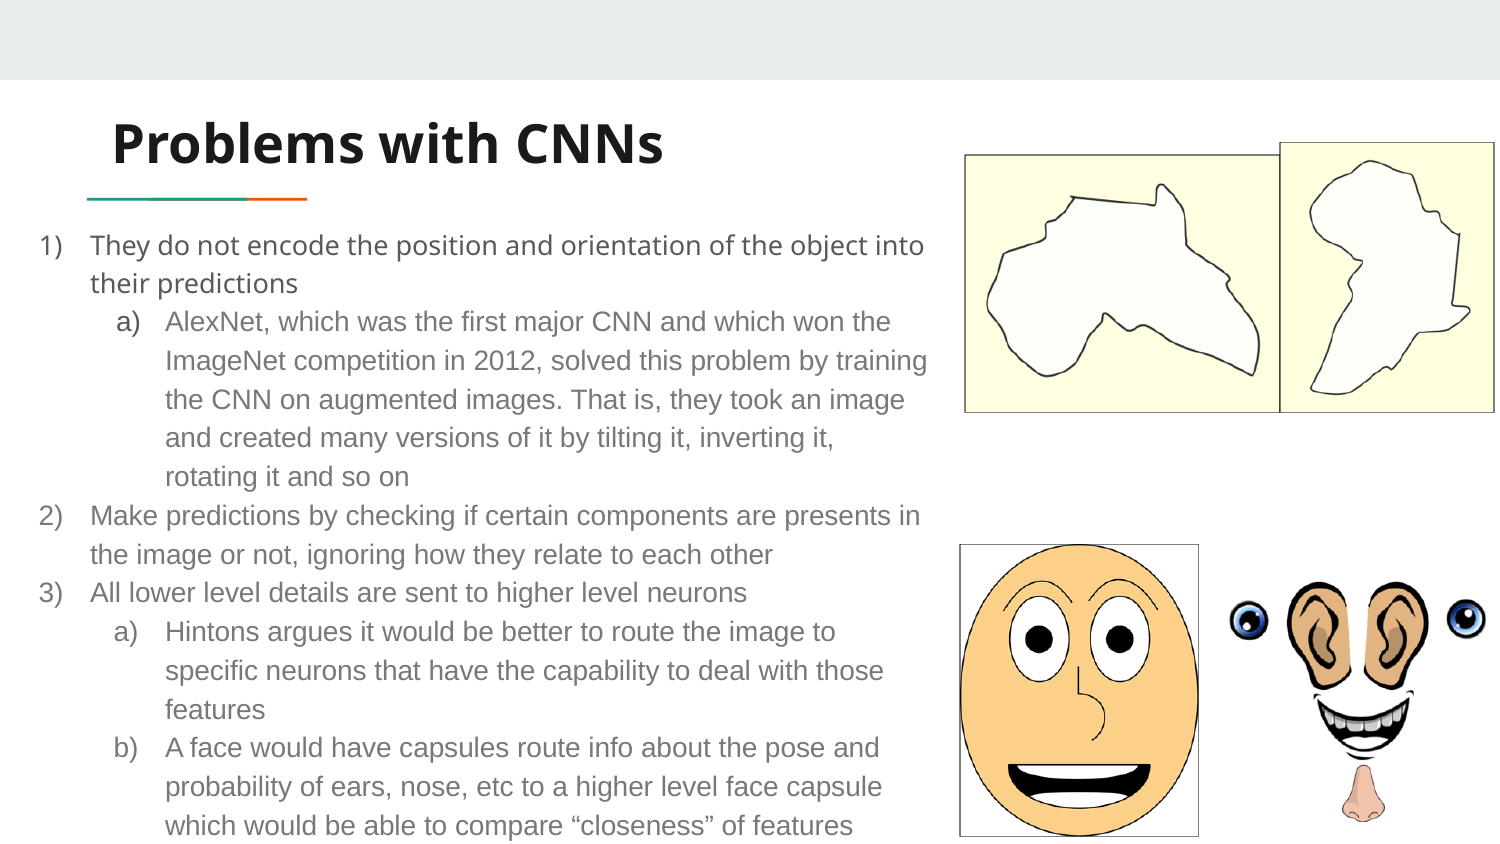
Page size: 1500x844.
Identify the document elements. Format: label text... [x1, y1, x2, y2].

picture [947, 538, 1500, 844]
title Problems with CNNs [96, 94, 1358, 183]
picture [958, 133, 1500, 423]
list They do not encode the position and orientation of the object into their predictions AlexNet, which was the first major CNN and which won the ImageNet competition in 2012, solved this problem by training the CNN on augmented images. That is, they took an image and created many versions of it by tilting it, inverting it, rotating it and so on Make predictions by checking if certain components are presents in the image or not, ignoring how they relate to each other All lower level details are sent to higher level neurons Hintons argues it would be better to route the image to specific neurons that have the capability to deal with those features A face would have capsules route info about the pose and probability of ears, nose, etc to a higher level face capsule which would be able to compare “closeness” of features [0, 208, 948, 817]
